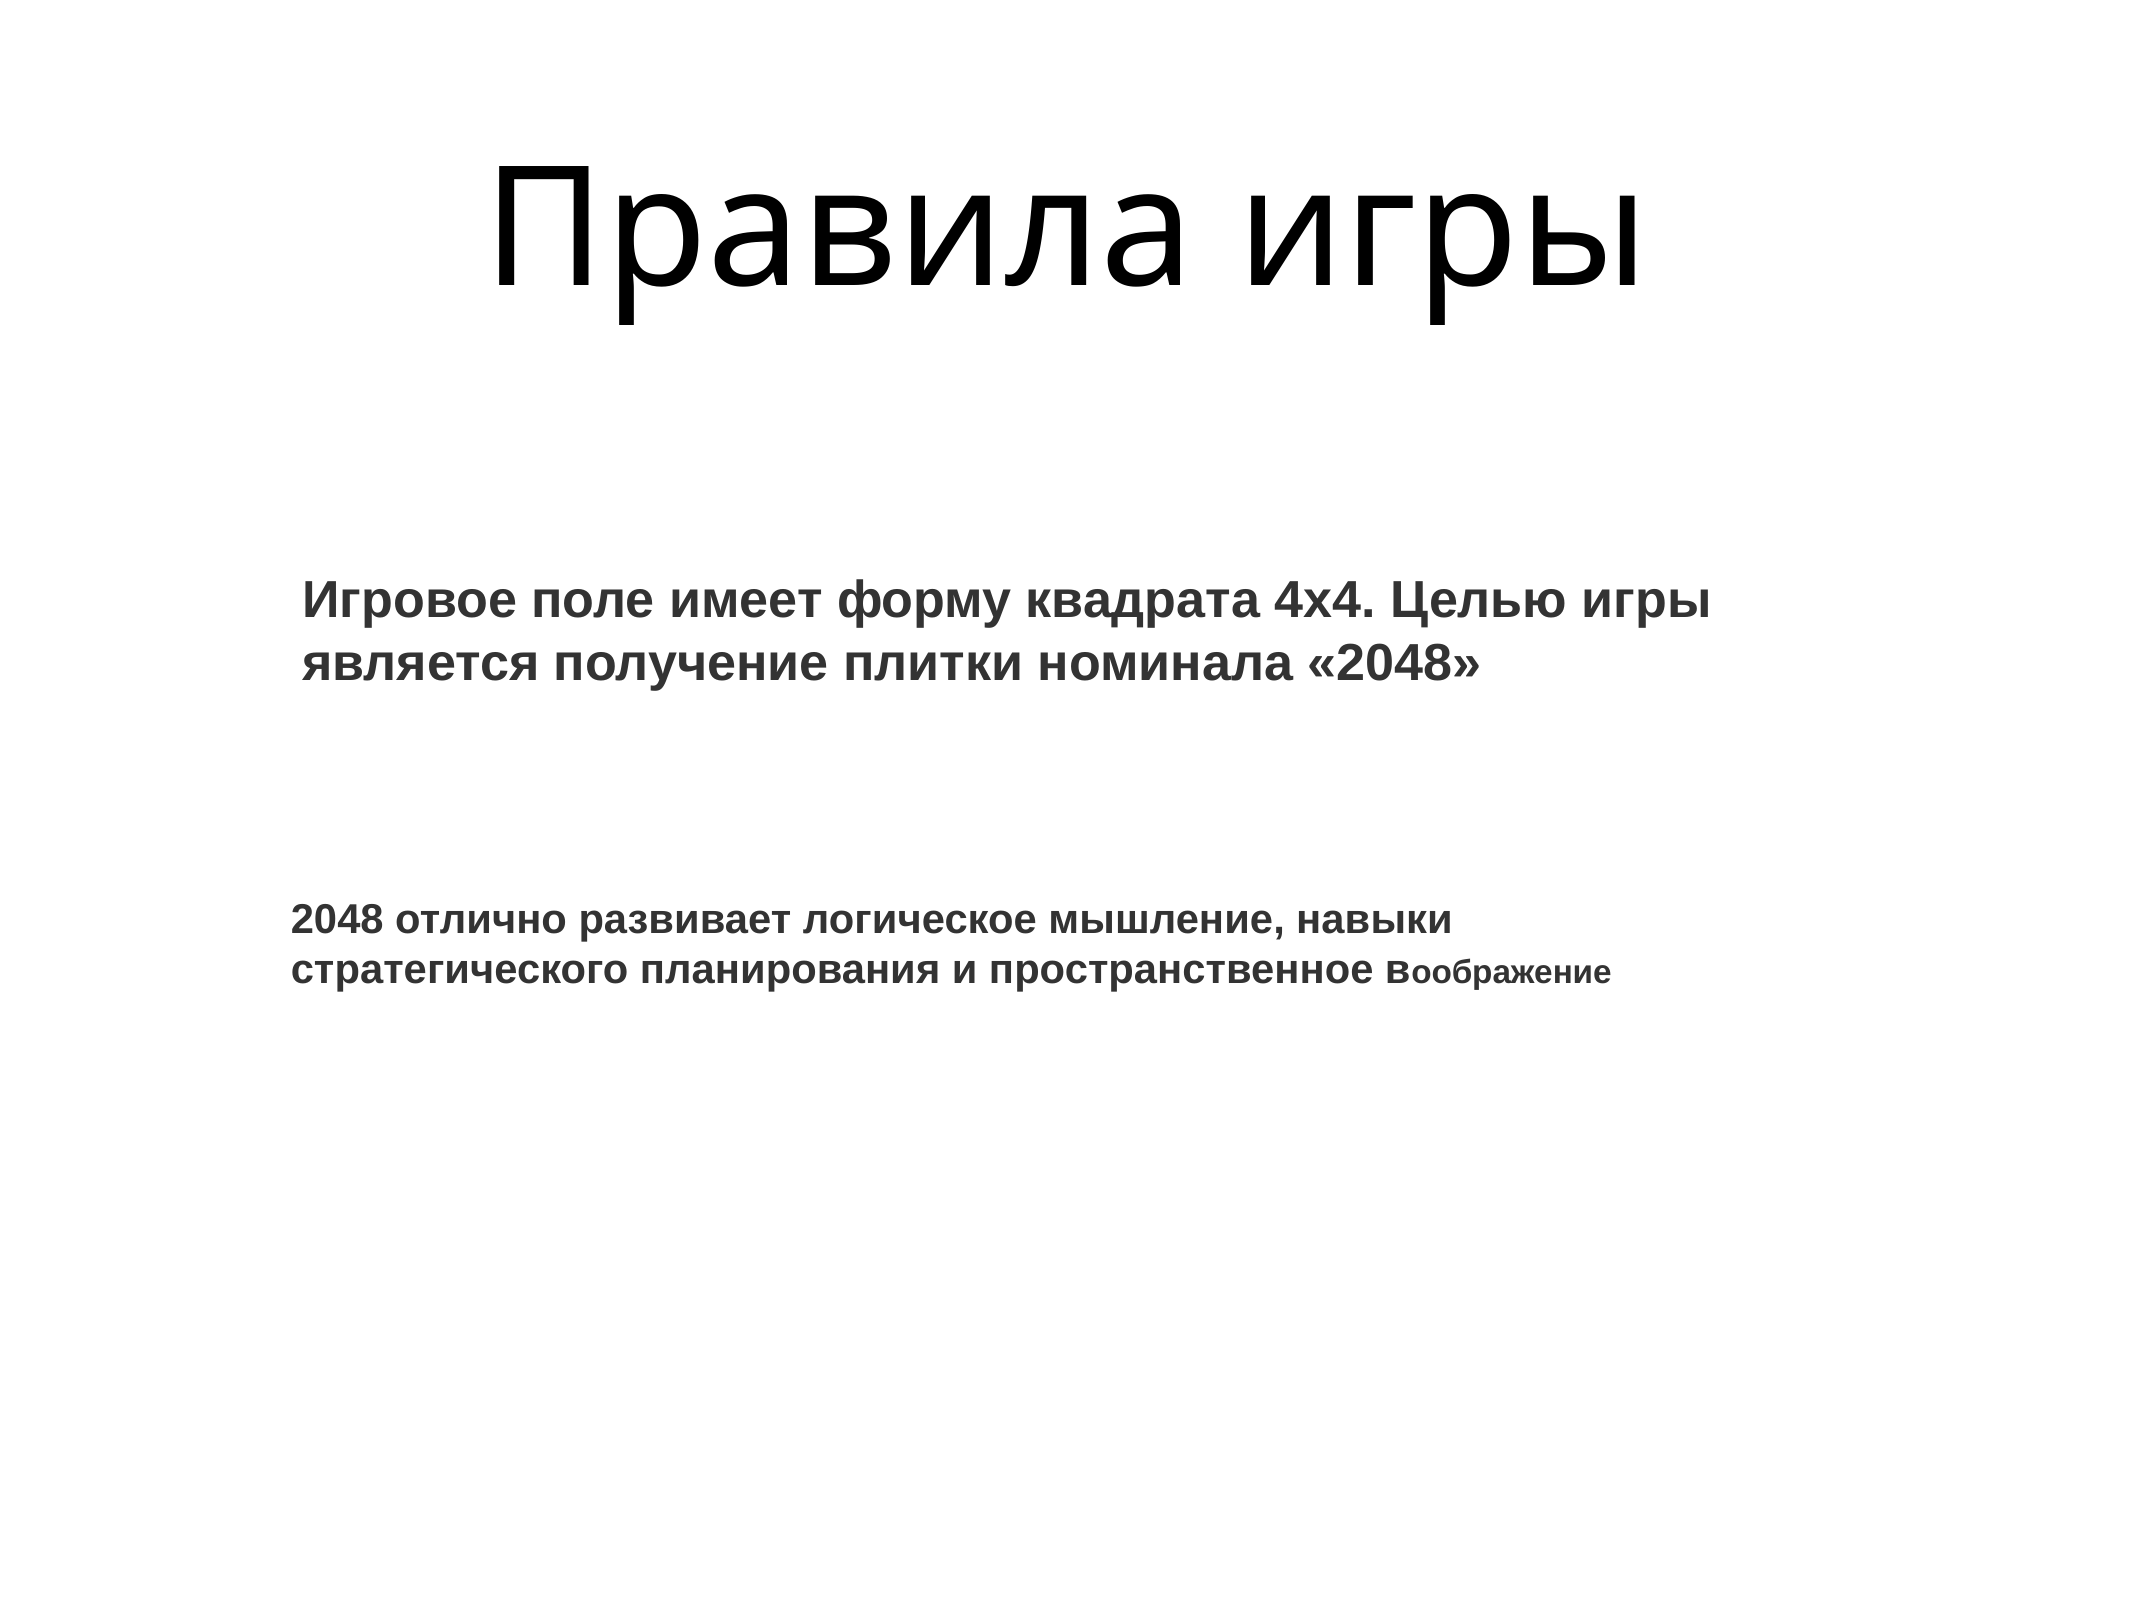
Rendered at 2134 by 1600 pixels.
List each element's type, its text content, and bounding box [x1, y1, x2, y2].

text_box 2048 отлично развивает логическое мышление, навыки стратегического планирования и пространственное воображение [282, 883, 1646, 1000]
title Правила игры [155, 41, 1978, 397]
text_box Игровое поле имеет форму квадрата 4x4. Целью игры является получение плитки номинала «2048» [294, 557, 1956, 699]
